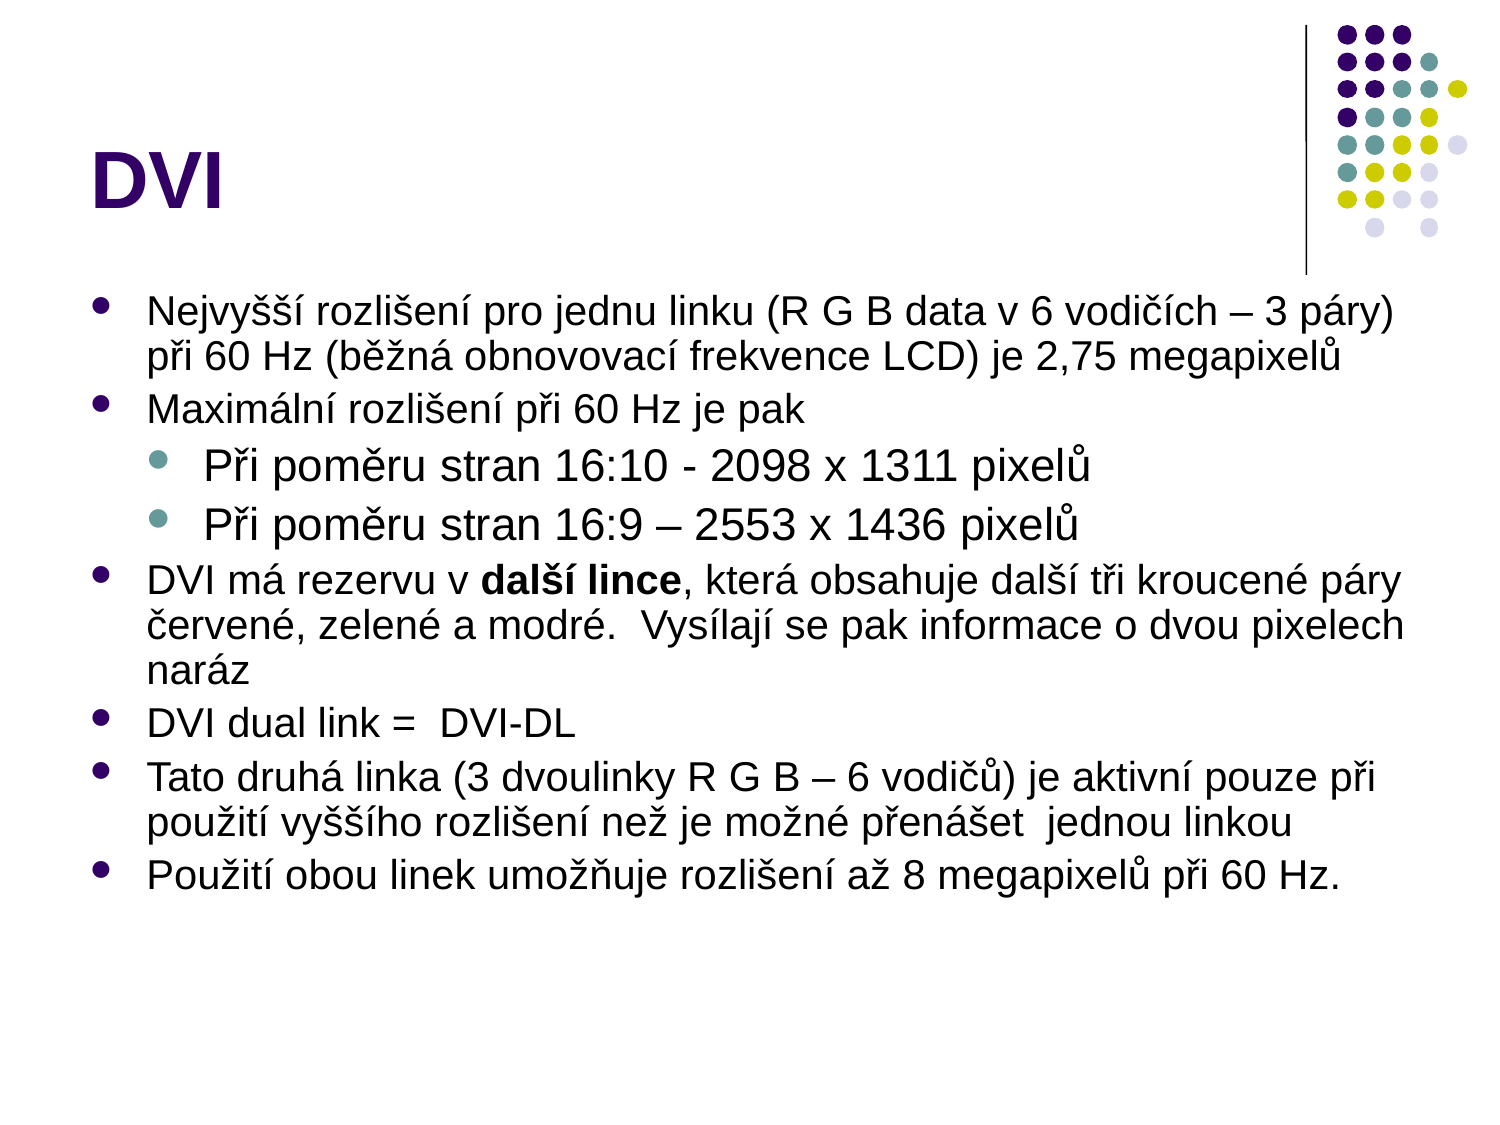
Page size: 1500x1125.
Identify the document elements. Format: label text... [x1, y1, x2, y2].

title DVI [75, 20, 1313, 233]
list Nejvyšší rozlišení pro jednu linku (R G B data v 6 vodičích – 3 páry) při 60 Hz (běžná obnovovací frekvence LCD) je 2,75 megapixelů Maximální rozlišení při 60 Hz je pak Při poměru stran 16:10 - 2098 x 1311 pixelů Při poměru stran 16:9 – 2553 x 1436 pixelů DVI má rezervu v další lince, která obsahuje další tři kroucené páry červené, zelené a modré. Vysílají se pak informace o dvou pixelech naráz DVI dual link = DVI-DL Tato druhá linka (3 dvoulinky R G B – 6 vodičů) je aktivní pouze při použití vyššího rozlišení než je možné přenášet jednou linkou Použití obou linek umožňuje rozlišení až 8 megapixelů při 60 Hz. [75, 282, 1425, 1006]
